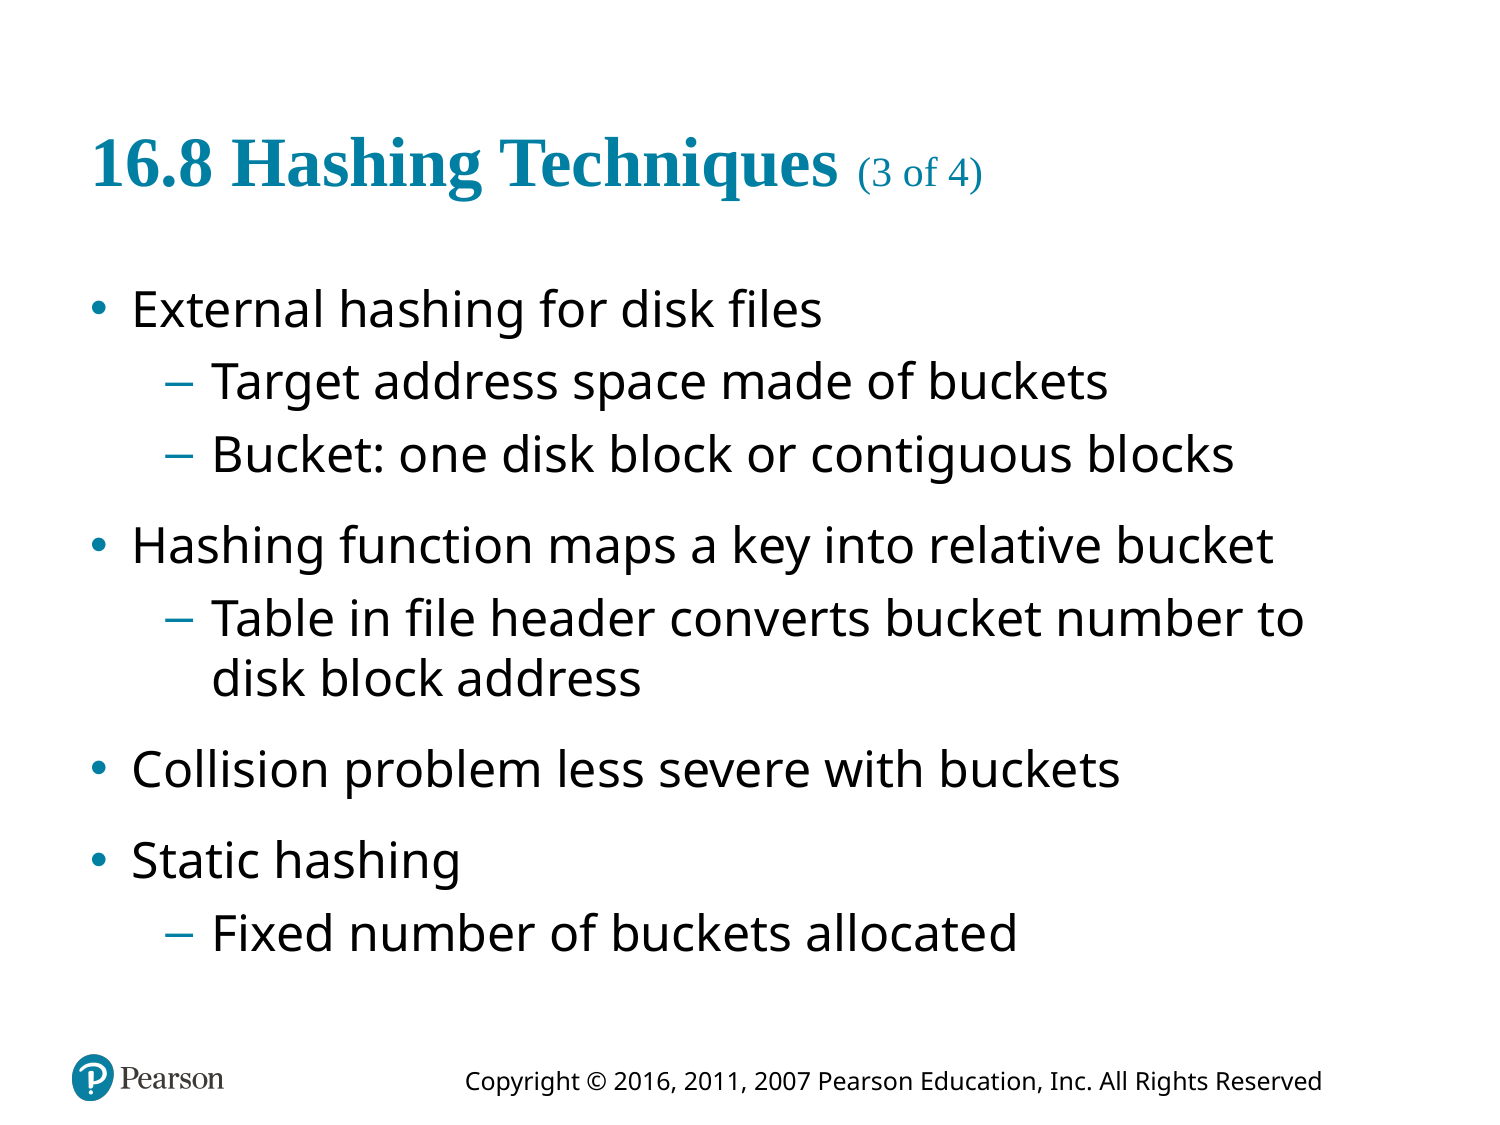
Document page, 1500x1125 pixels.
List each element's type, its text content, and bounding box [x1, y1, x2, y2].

list External hashing for disk files Target address space made of buckets Bucket: one disk block or contiguous blocks Hashing function maps a key into relative bucket Table in file header converts bucket number to disk block address Collision problem less severe with buckets Static hashing Fixed number of buckets allocated [75, 262, 1425, 1005]
picture [80, 1063, 106, 1088]
picture [72, 1087, 83, 1101]
title 16.8 Hashing Techniques (3 of 4) [75, 35, 1425, 216]
picture [72, 1054, 88, 1070]
picture [98, 1054, 224, 1101]
